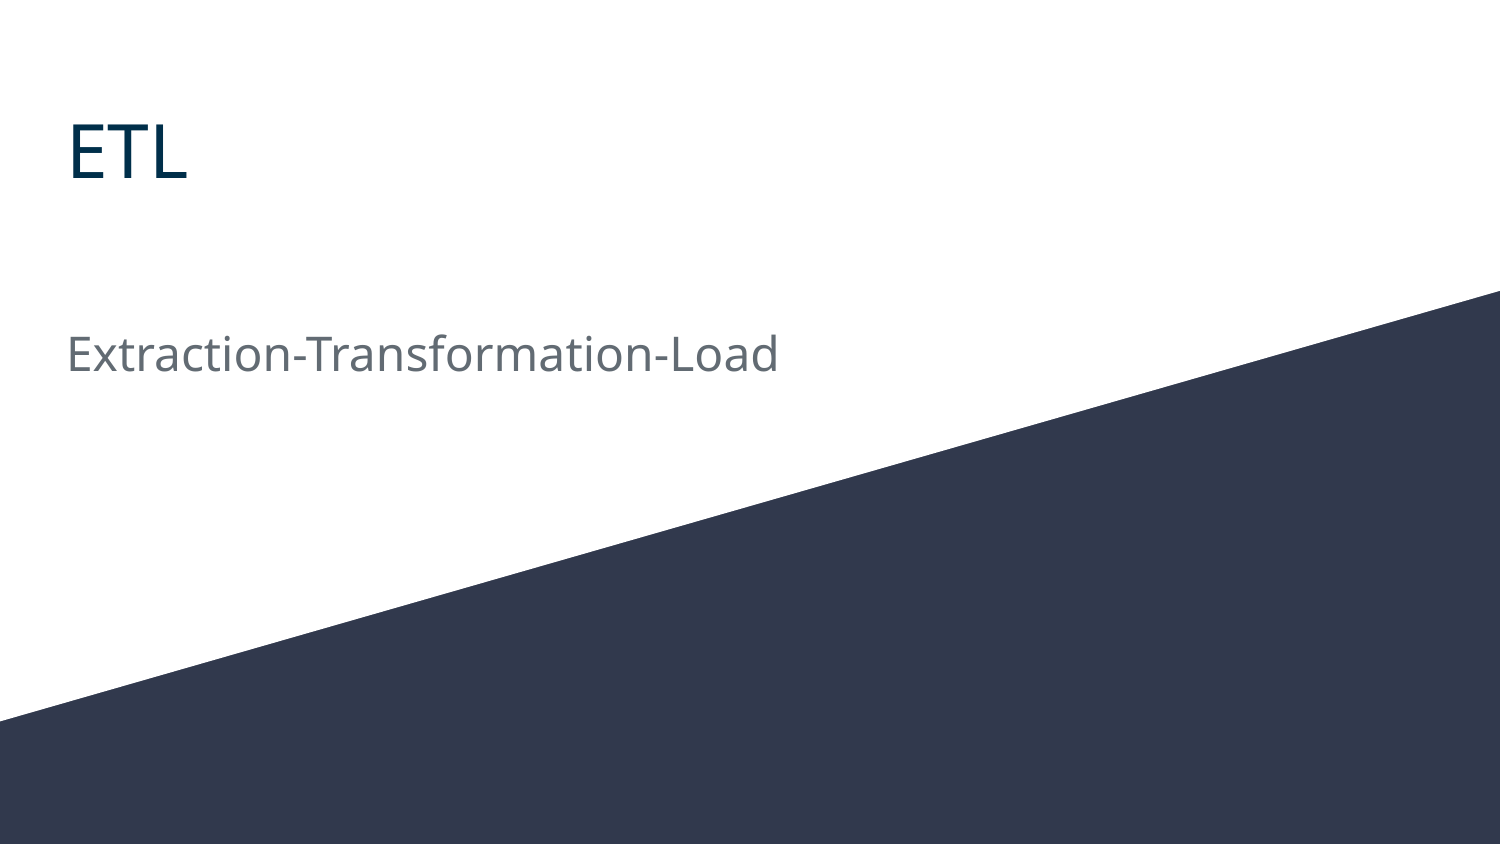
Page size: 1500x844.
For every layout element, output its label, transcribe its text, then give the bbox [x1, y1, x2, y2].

subtitle Extraction-Transformation-Load [51, 308, 800, 430]
title ETL [51, 88, 1449, 299]
